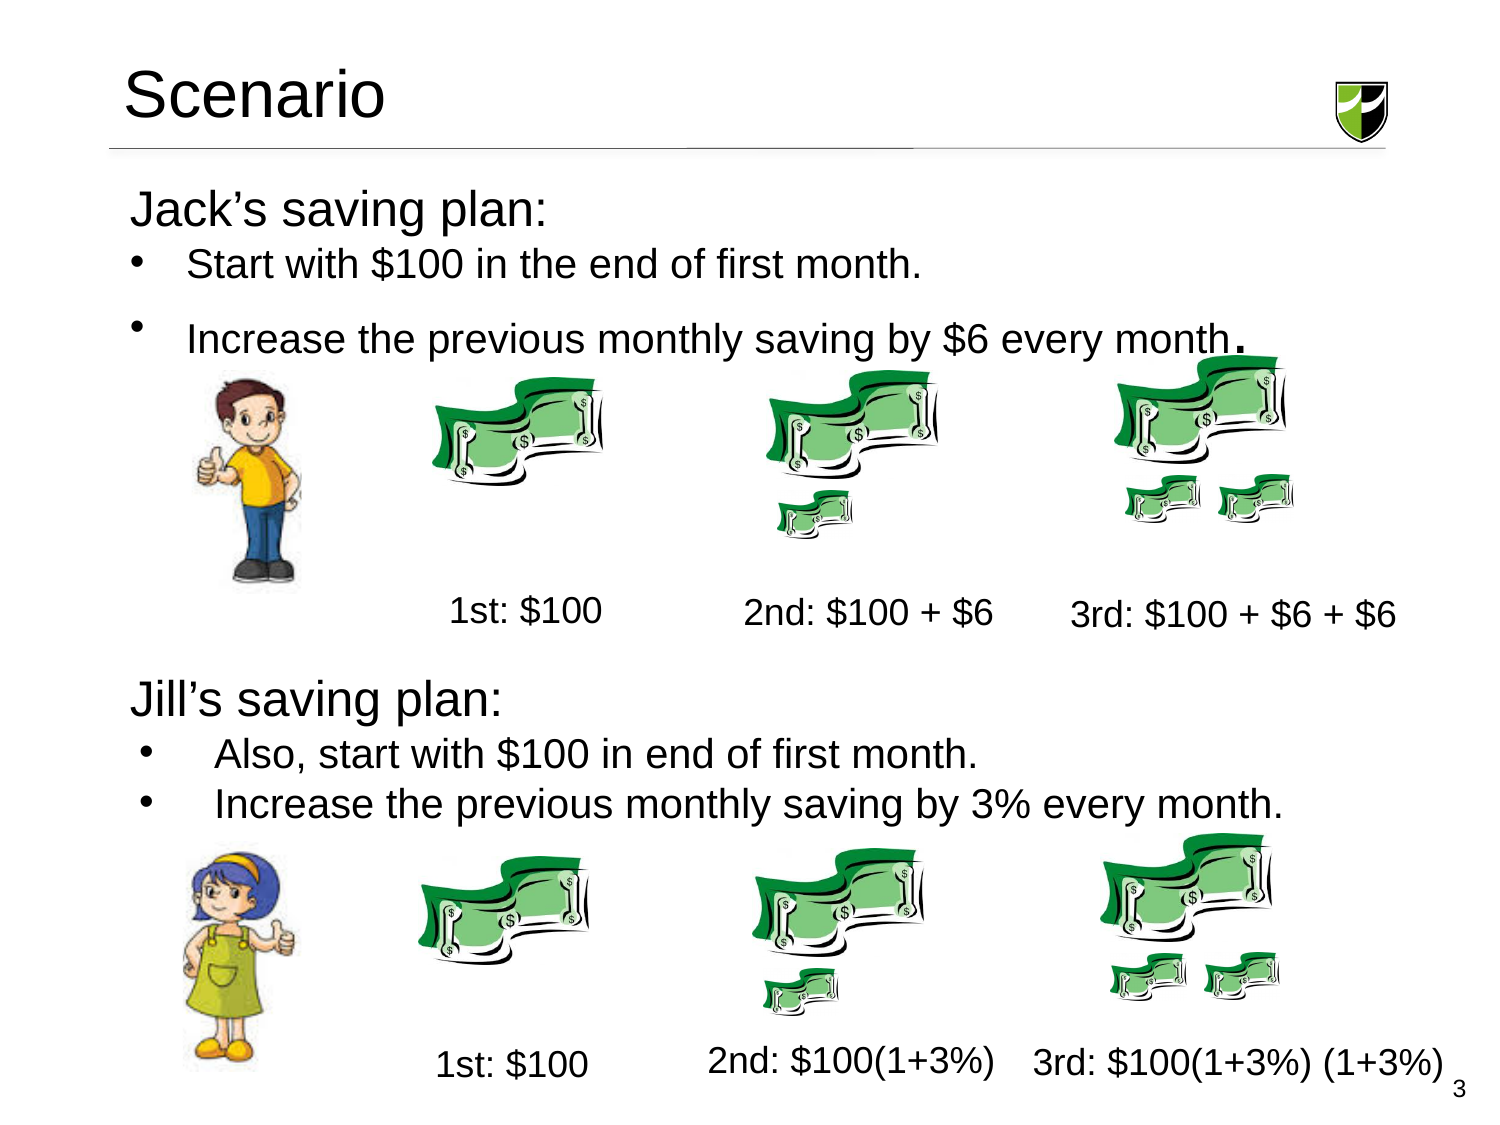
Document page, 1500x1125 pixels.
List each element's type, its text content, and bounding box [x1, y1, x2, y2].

text_box Scenario [109, 42, 1129, 143]
picture [431, 377, 605, 486]
picture [1335, 75, 1393, 143]
picture [417, 856, 590, 965]
picture [1114, 355, 1287, 465]
picture [1218, 474, 1294, 523]
picture [1203, 952, 1280, 1001]
picture [1100, 833, 1273, 942]
picture [1124, 475, 1201, 524]
picture [777, 490, 853, 539]
picture [1110, 952, 1187, 1001]
text_box 2nd: $100 + $6 [728, 580, 1019, 641]
picture [182, 841, 302, 1072]
text_box Jack’s saving plan: Start with $100 in the end of first month. Increase the previous monthly saving by $6 every month. Jill’s saving plan: Also, start with $100 in end of first month. Increase the previous monthly saving by 3% every month. [114, 169, 1438, 1125]
text_box 3rd: $100(1+3%) (1+3%) [1017, 1030, 1471, 1091]
text_box 2nd: $100(1+3%) [692, 1028, 1016, 1089]
picture [191, 370, 302, 594]
picture [762, 967, 839, 1016]
slide_number 3 [1438, 1065, 1500, 1125]
picture [766, 370, 939, 480]
text_box 1st: $100 [434, 578, 645, 638]
picture [752, 848, 925, 957]
text_box 3rd: $100 + $6 + $6 [1055, 582, 1438, 643]
text_box 1st: $100 [420, 1033, 621, 1093]
